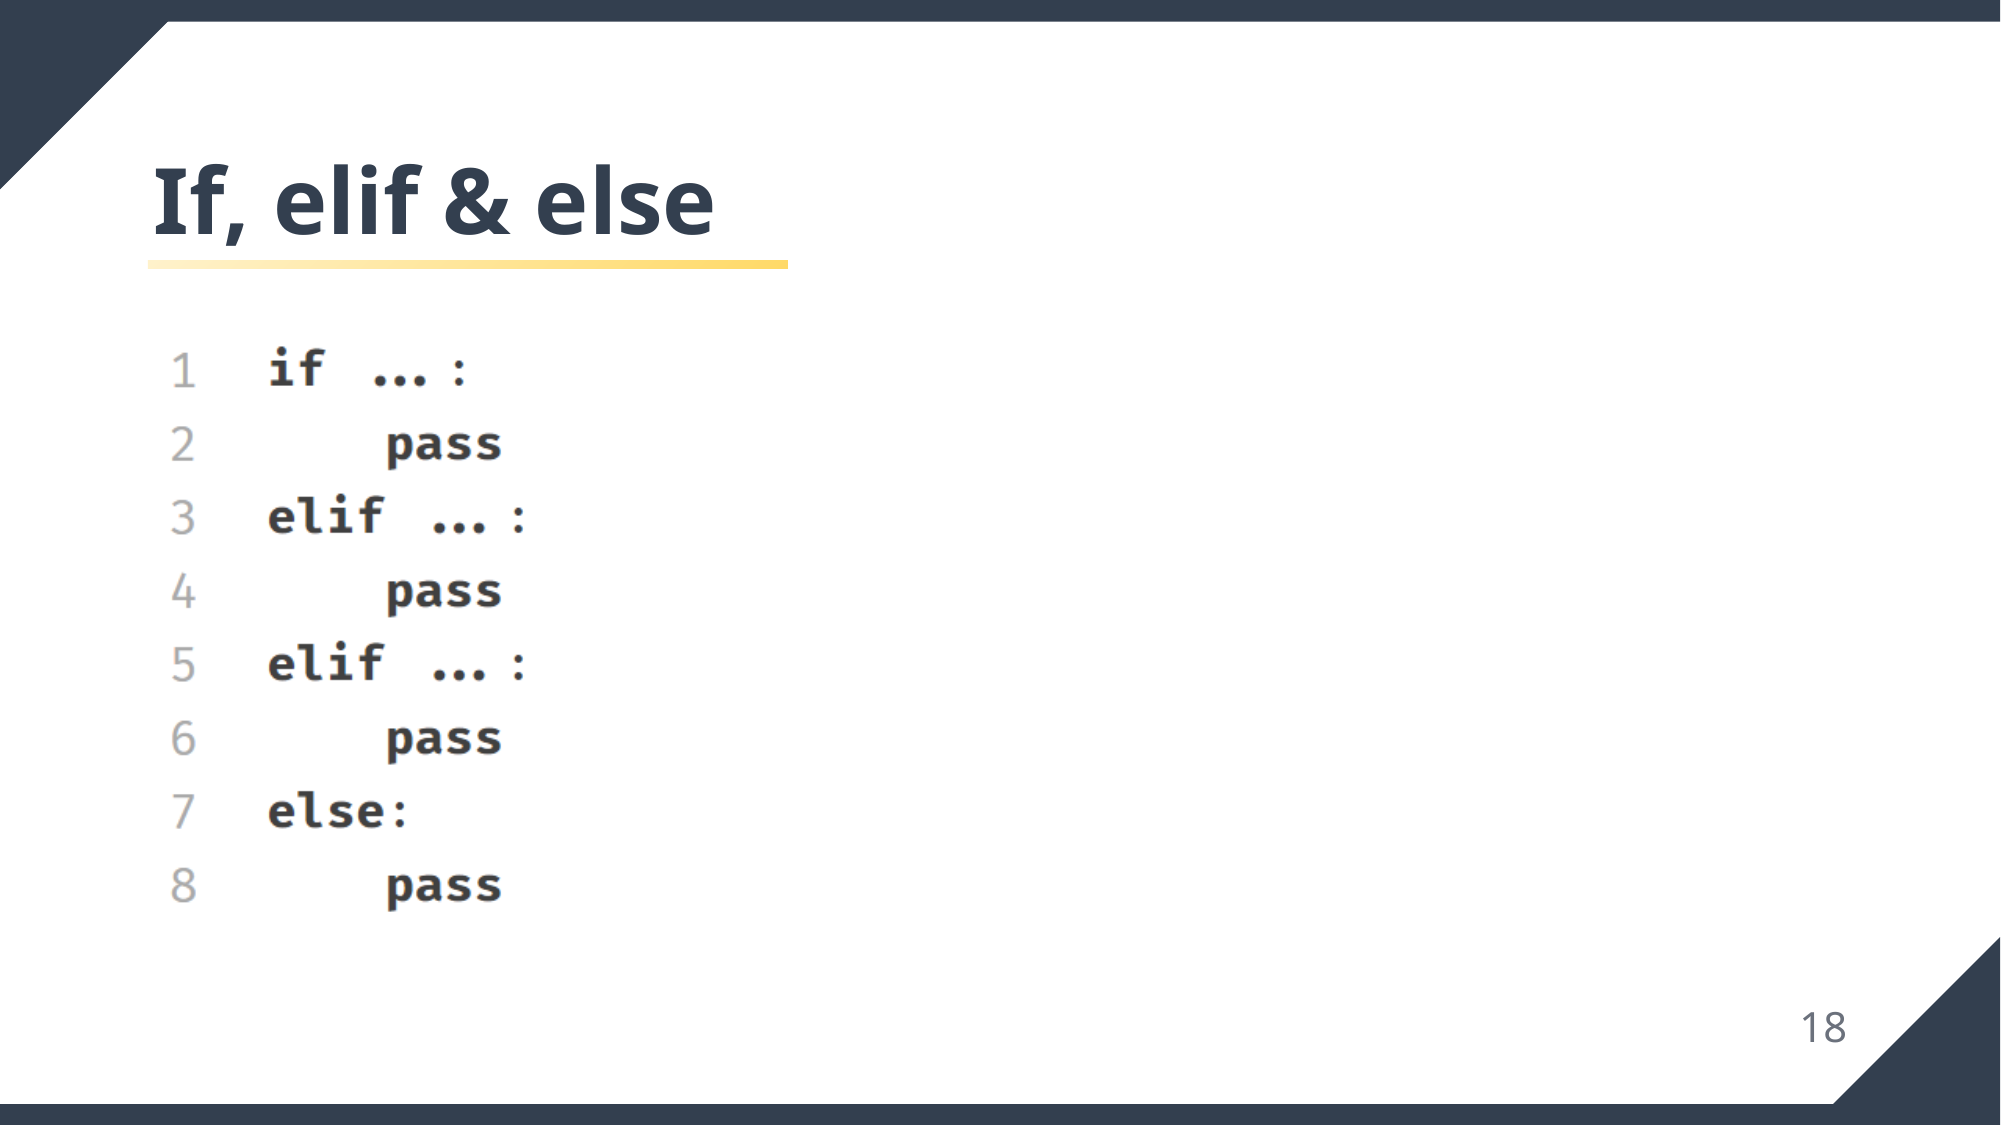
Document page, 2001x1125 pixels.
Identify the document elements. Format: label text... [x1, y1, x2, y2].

picture [138, 328, 656, 937]
slide_number 18 [1412, 999, 1863, 1060]
title If, elif & else [138, 96, 1864, 314]
